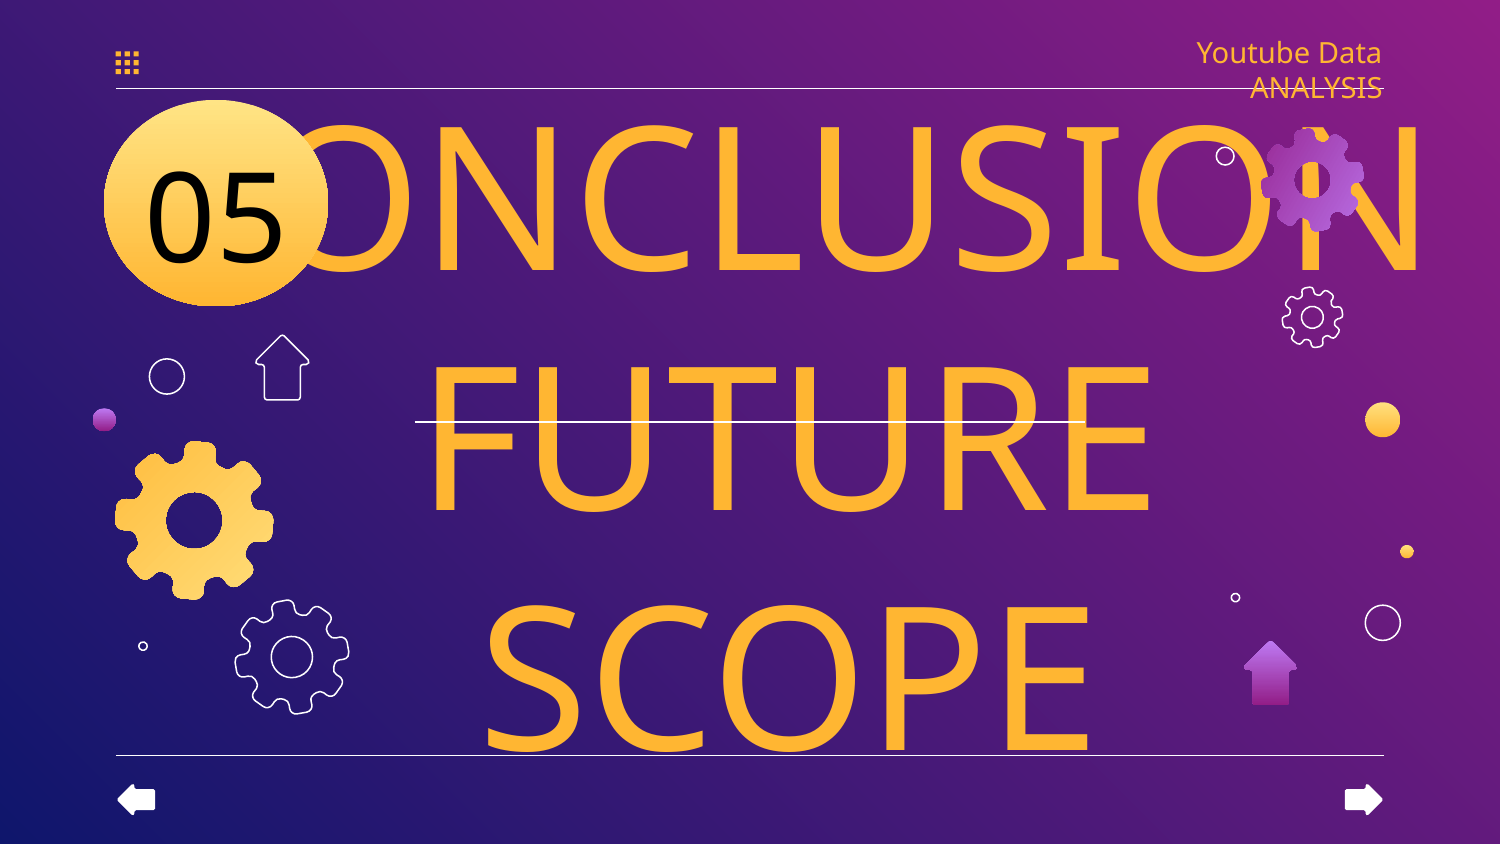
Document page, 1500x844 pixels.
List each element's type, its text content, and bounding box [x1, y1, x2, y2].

text_box [135, 275, 297, 307]
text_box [115, 50, 139, 75]
text_box [1400, 545, 1414, 559]
text_box [117, 784, 156, 816]
title CONCLUSION FUTURE SCOPE [81, 199, 1497, 662]
text_box [1282, 287, 1343, 348]
text_box [109, 45, 145, 81]
text_box [119, 99, 313, 150]
text_box Youtube Data ANALYSIS [1108, 47, 1383, 92]
text_box [235, 600, 349, 714]
text_box [1261, 128, 1364, 232]
text_box [92, 408, 116, 432]
text_box [115, 441, 274, 600]
text_box [1365, 402, 1401, 438]
text_box [1244, 640, 1297, 706]
text_box [1344, 784, 1383, 816]
text_box 05 [103, 150, 329, 275]
text_box [255, 335, 309, 400]
